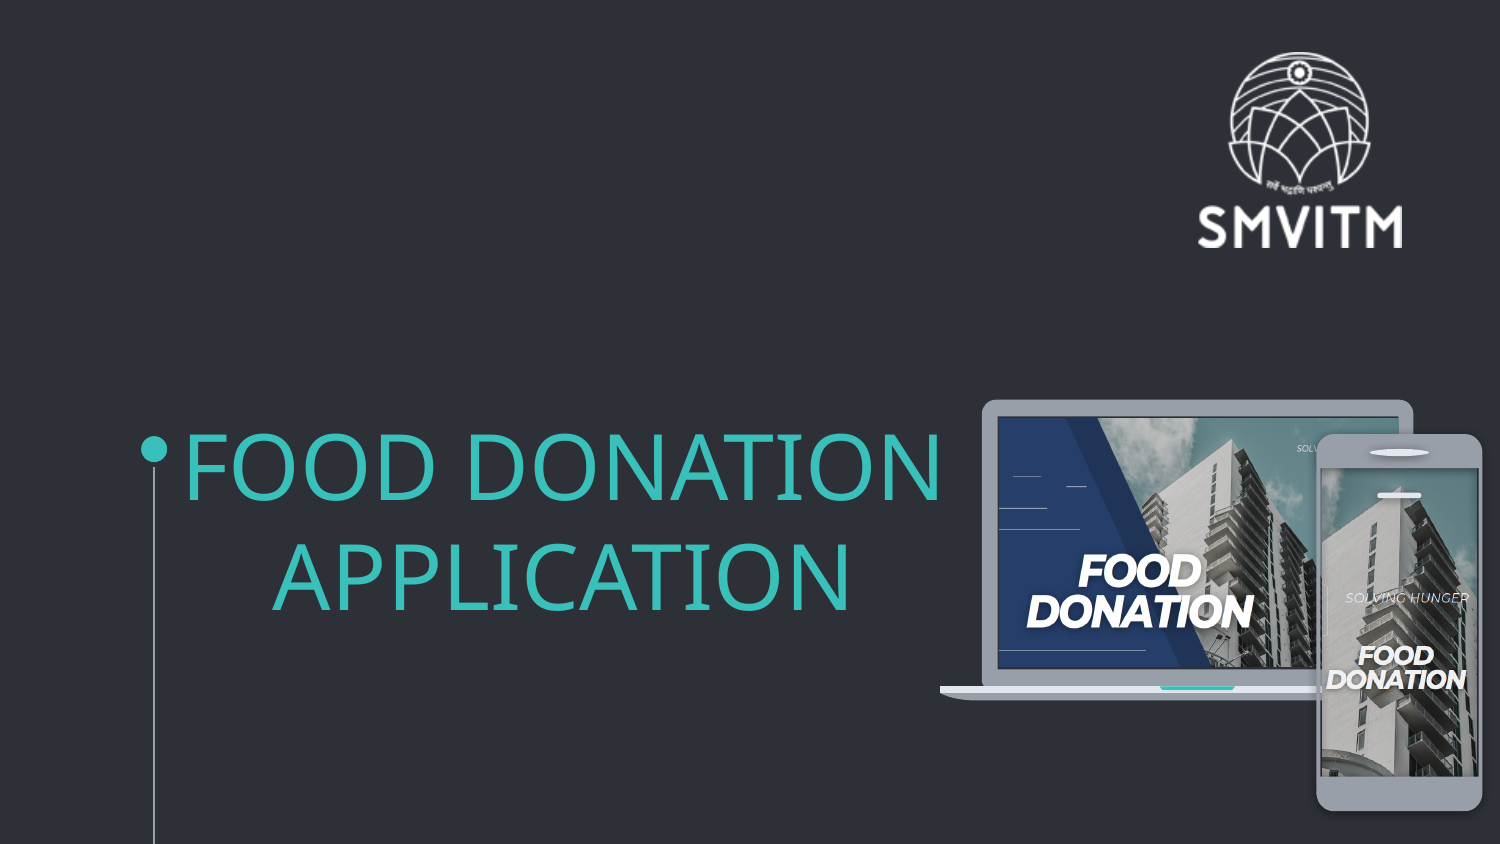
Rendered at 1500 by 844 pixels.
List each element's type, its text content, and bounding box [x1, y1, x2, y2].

picture [1197, 52, 1402, 248]
title FOOD DONATION APPLICATION [13, 393, 1115, 644]
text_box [939, 399, 1483, 812]
